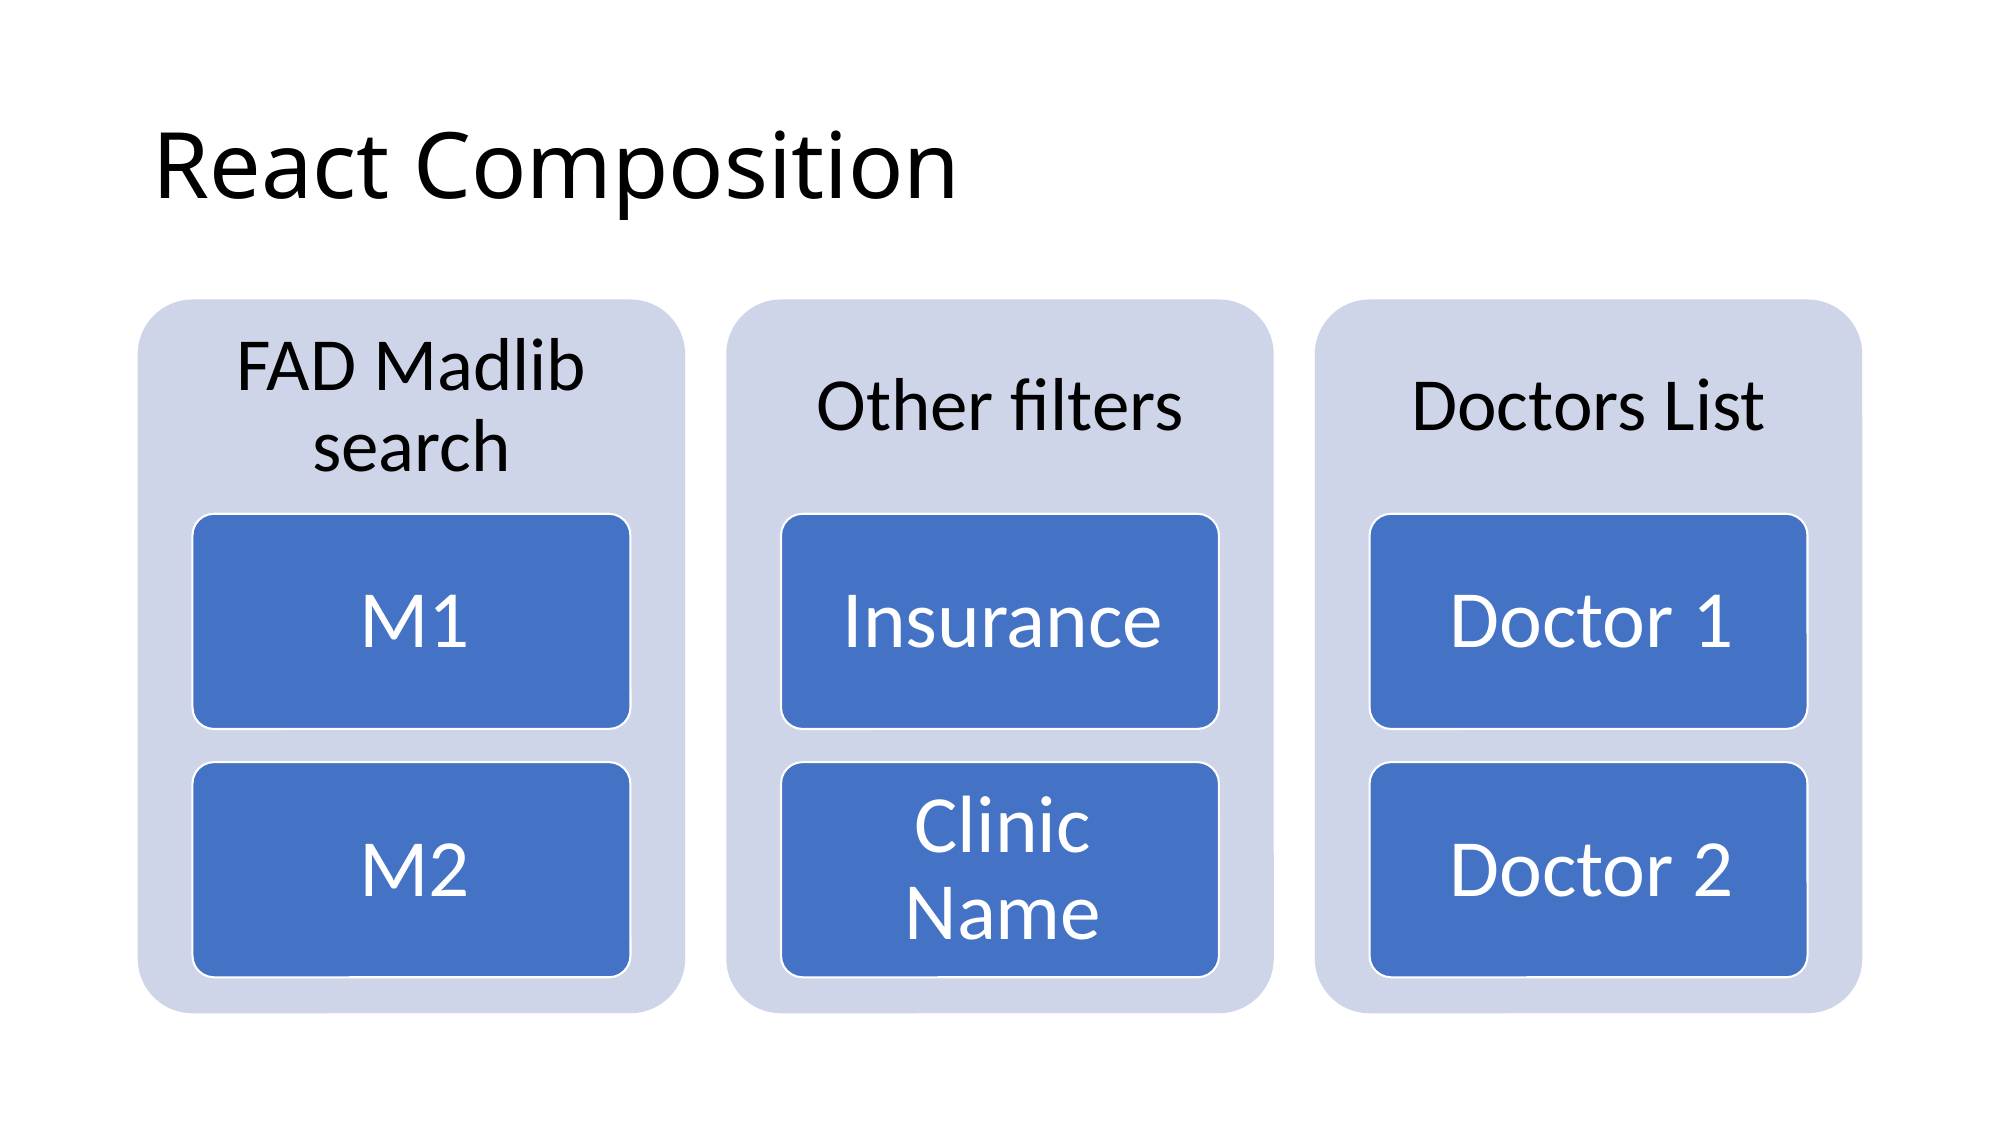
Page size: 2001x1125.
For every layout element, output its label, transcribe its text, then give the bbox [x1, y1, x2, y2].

title React Composition [137, 59, 1863, 278]
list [137, 299, 1863, 1014]
